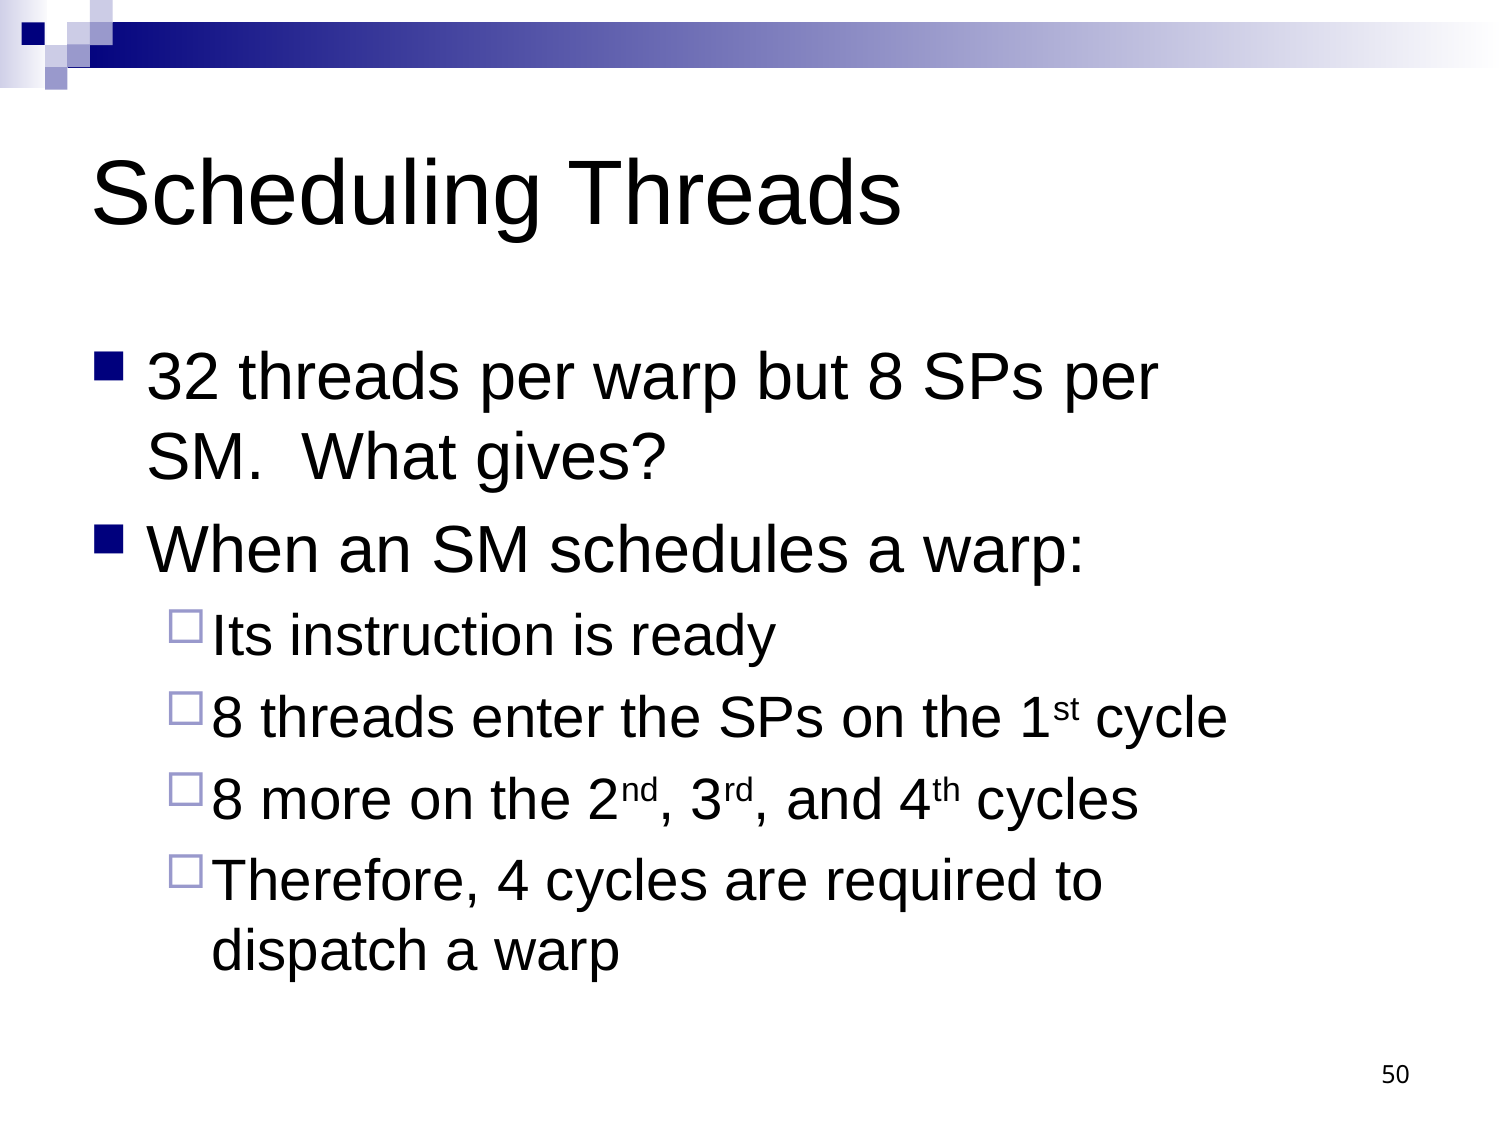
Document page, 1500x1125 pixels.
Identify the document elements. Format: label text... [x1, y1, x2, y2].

slide_number 50 [1074, 1024, 1426, 1101]
list 32 threads per warp but 8 SPs per SM. What gives? When an SM schedules a warp: Its instruction is ready 8 threads enter the SPs on the 1st cycle 8 more on the 2nd, 3rd, and 4th cycles Therefore, 4 cycles are required to dispatch a warp [75, 324, 1275, 963]
title Scheduling Threads [75, 75, 1425, 300]
